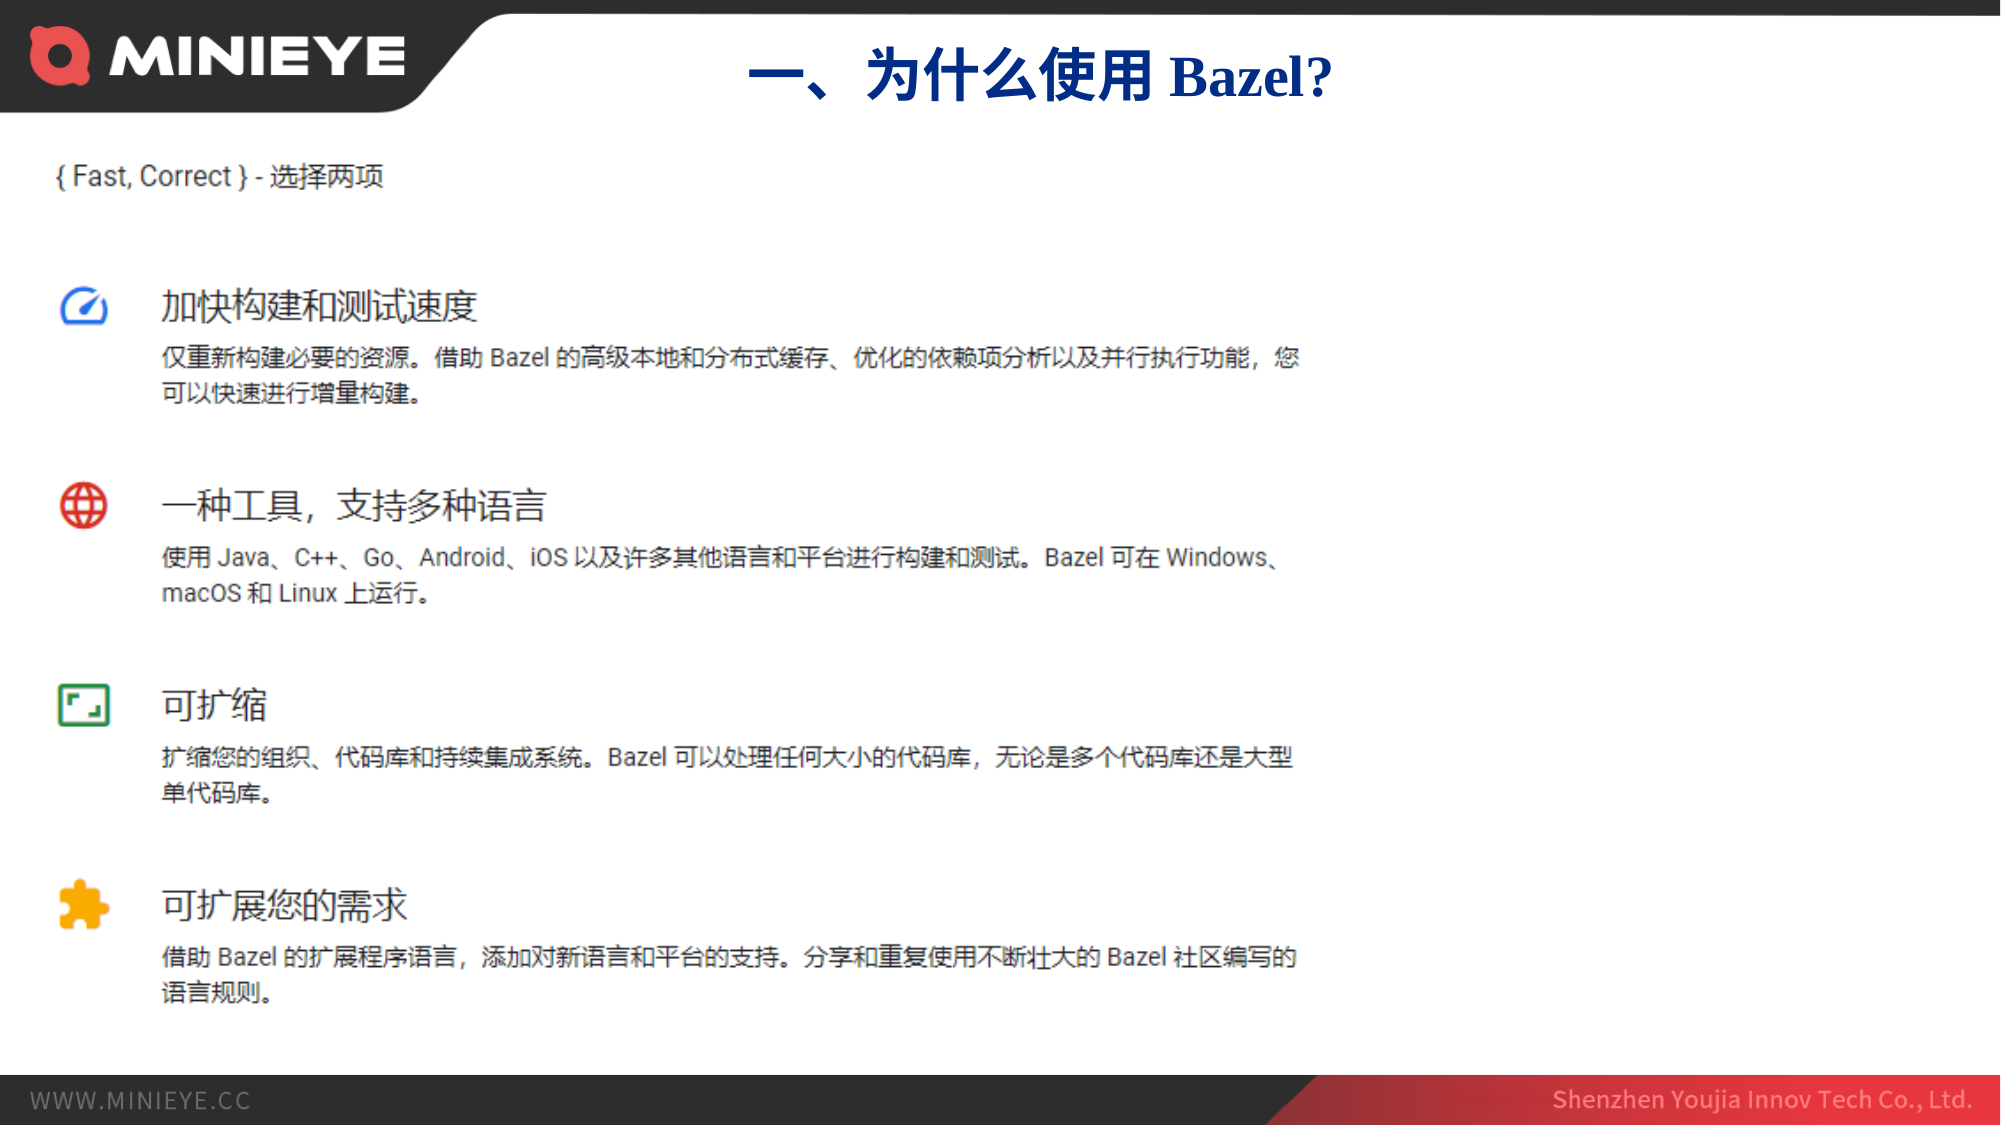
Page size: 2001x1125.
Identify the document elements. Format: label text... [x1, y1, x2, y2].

text_box 一、为什么使用Bazel? [515, 31, 1567, 116]
picture [0, 0, 2001, 1125]
